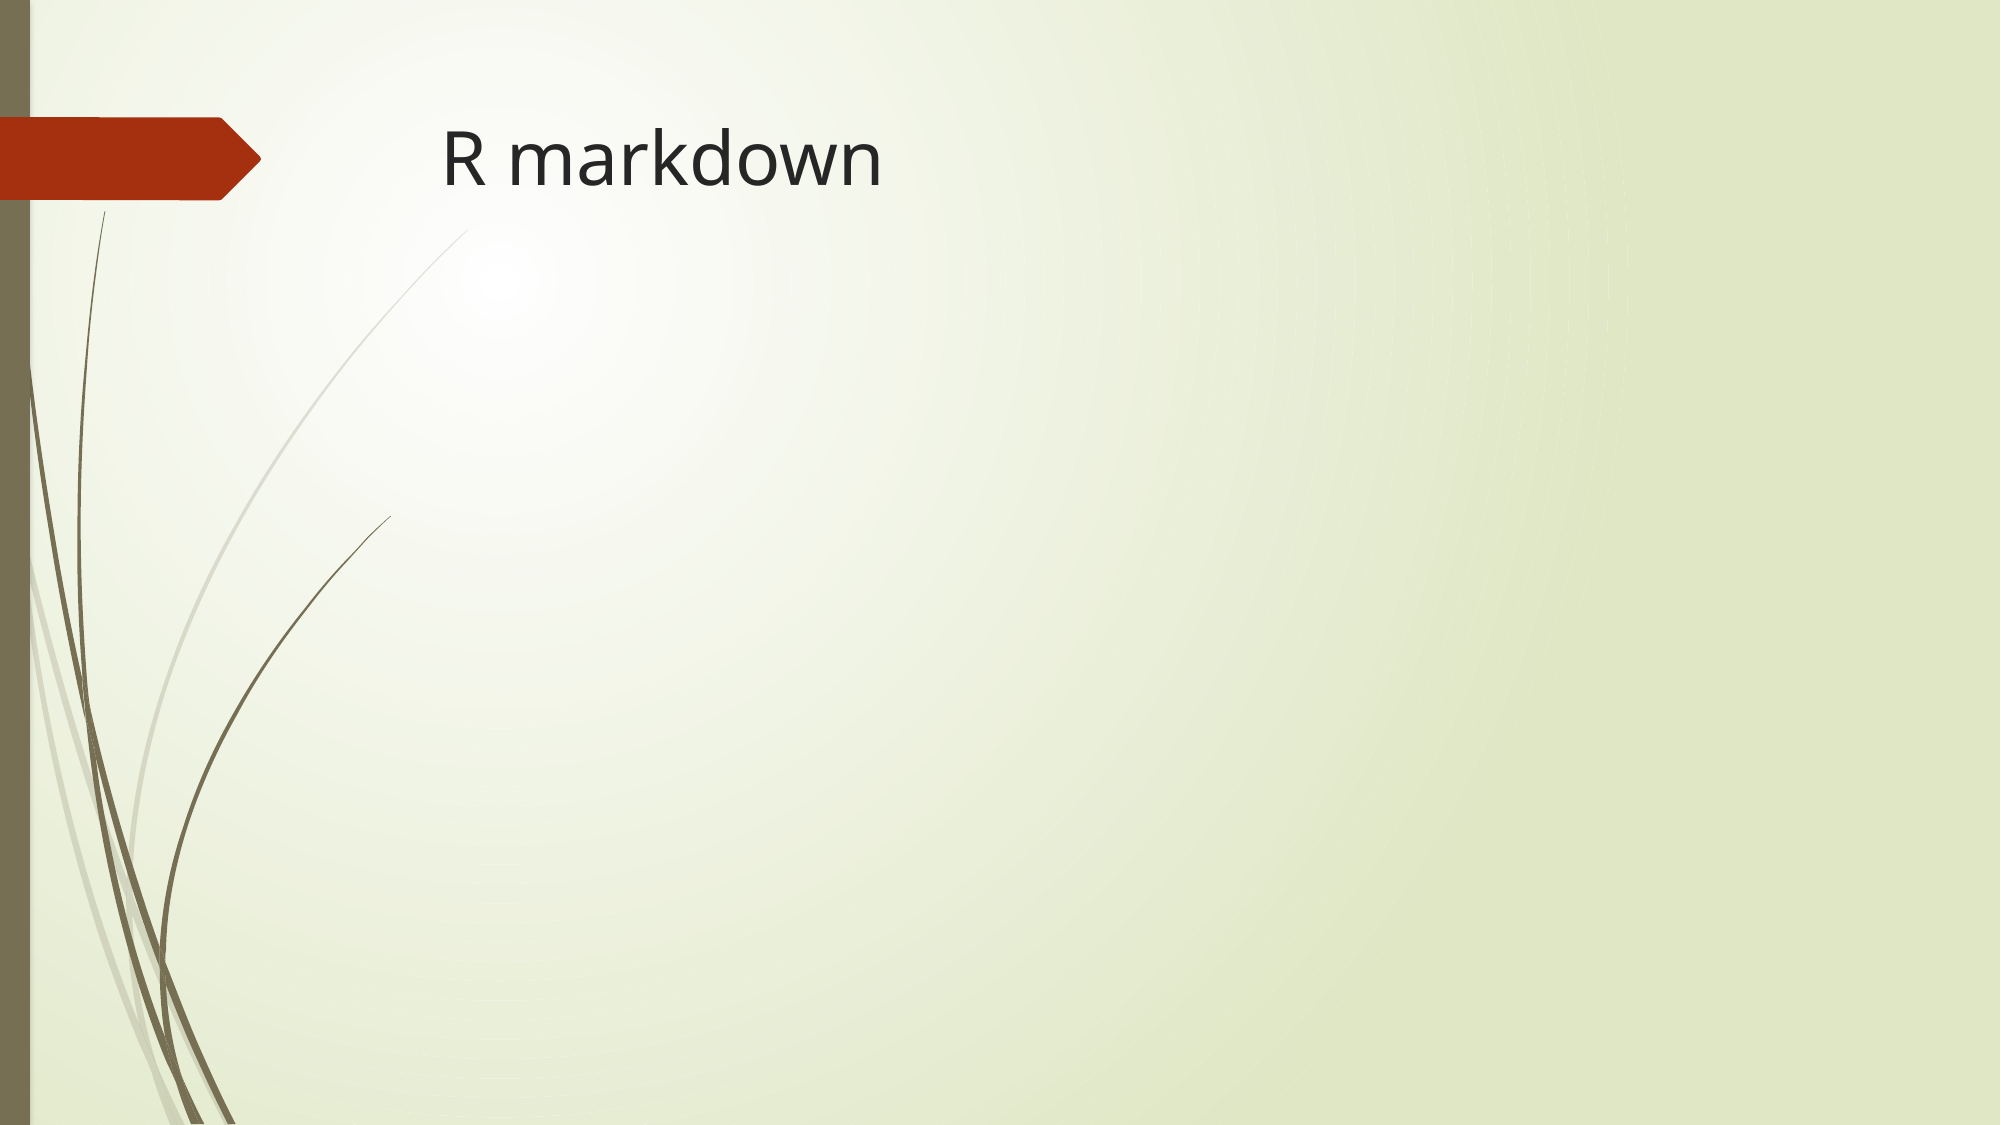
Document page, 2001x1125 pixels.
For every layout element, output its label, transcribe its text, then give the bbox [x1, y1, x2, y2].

title R markdown [425, 102, 1888, 313]
